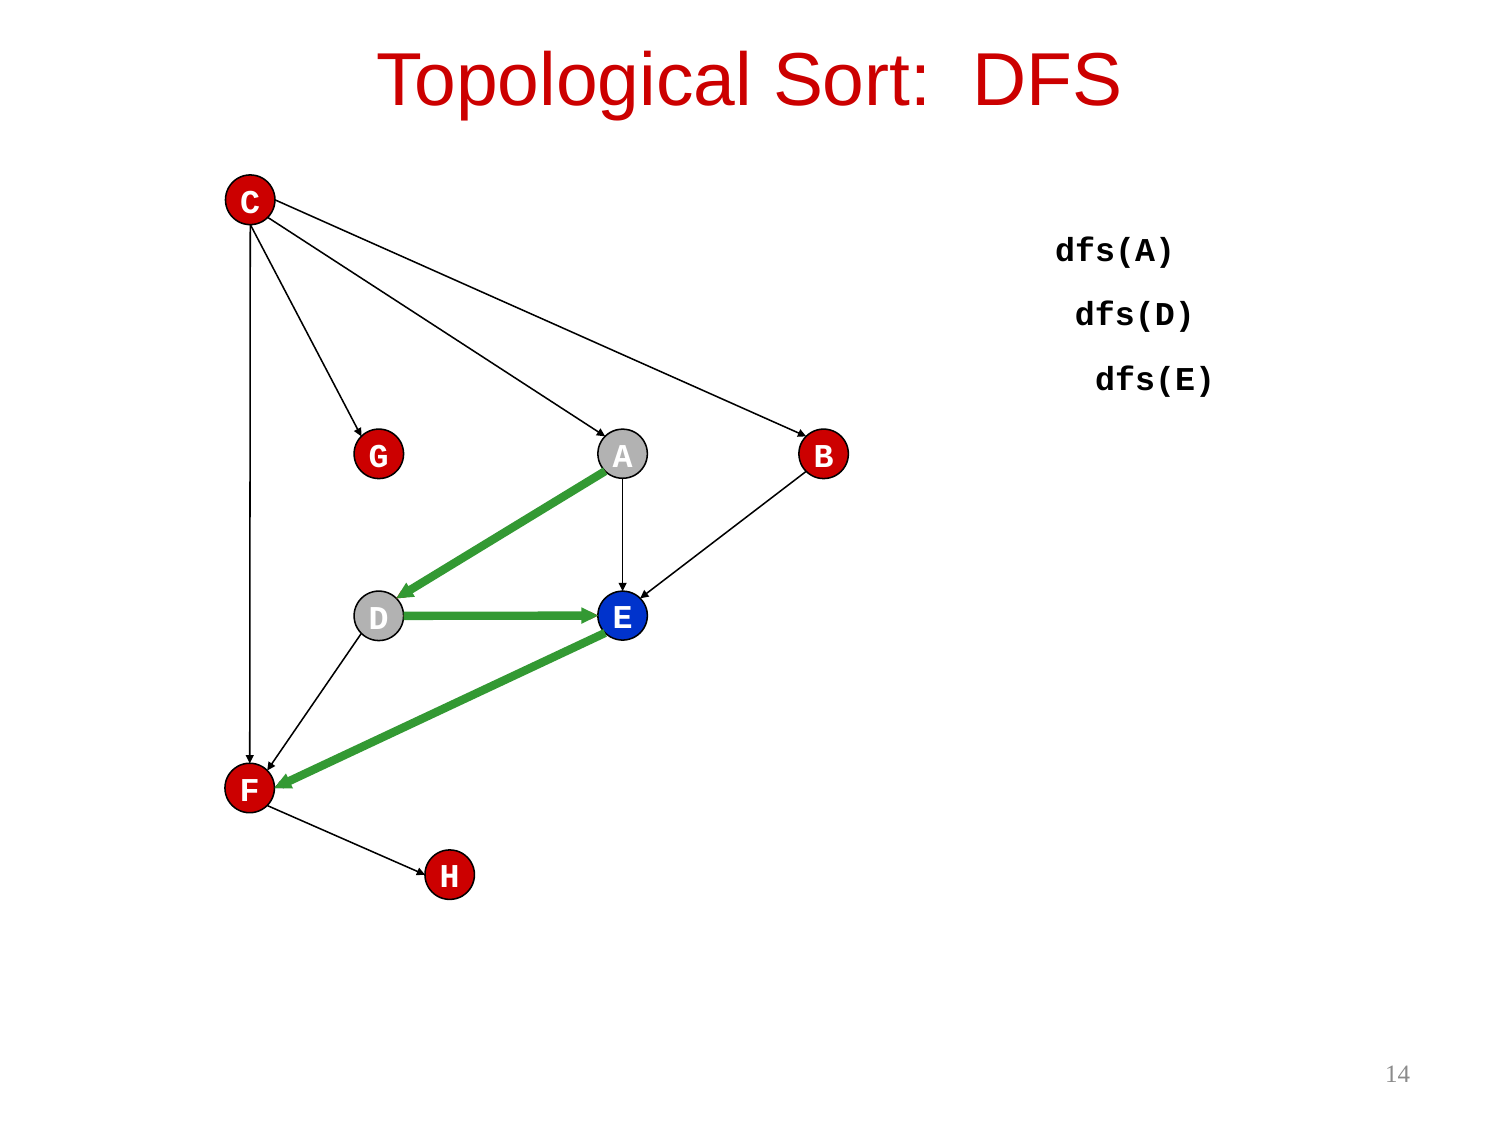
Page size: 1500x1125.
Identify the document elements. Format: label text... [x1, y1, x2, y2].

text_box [266, 805, 426, 875]
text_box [266, 632, 273, 771]
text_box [639, 471, 807, 599]
text_box G [354, 447, 404, 479]
title Topological Sort: DFS [75, 37, 1425, 114]
slide_number 14 [1074, 1042, 1425, 1103]
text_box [250, 224, 362, 437]
text_box E [598, 591, 648, 641]
text_box H [425, 849, 475, 900]
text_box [274, 632, 606, 789]
text_box C [225, 174, 275, 225]
text_box A [597, 446, 648, 479]
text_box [396, 470, 606, 599]
text_box B [798, 429, 849, 479]
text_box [274, 199, 807, 437]
text_box dfs(A) dfs(D) dfs(E) [999, 212, 1231, 405]
text_box F [224, 763, 273, 813]
text_box D [354, 591, 404, 630]
